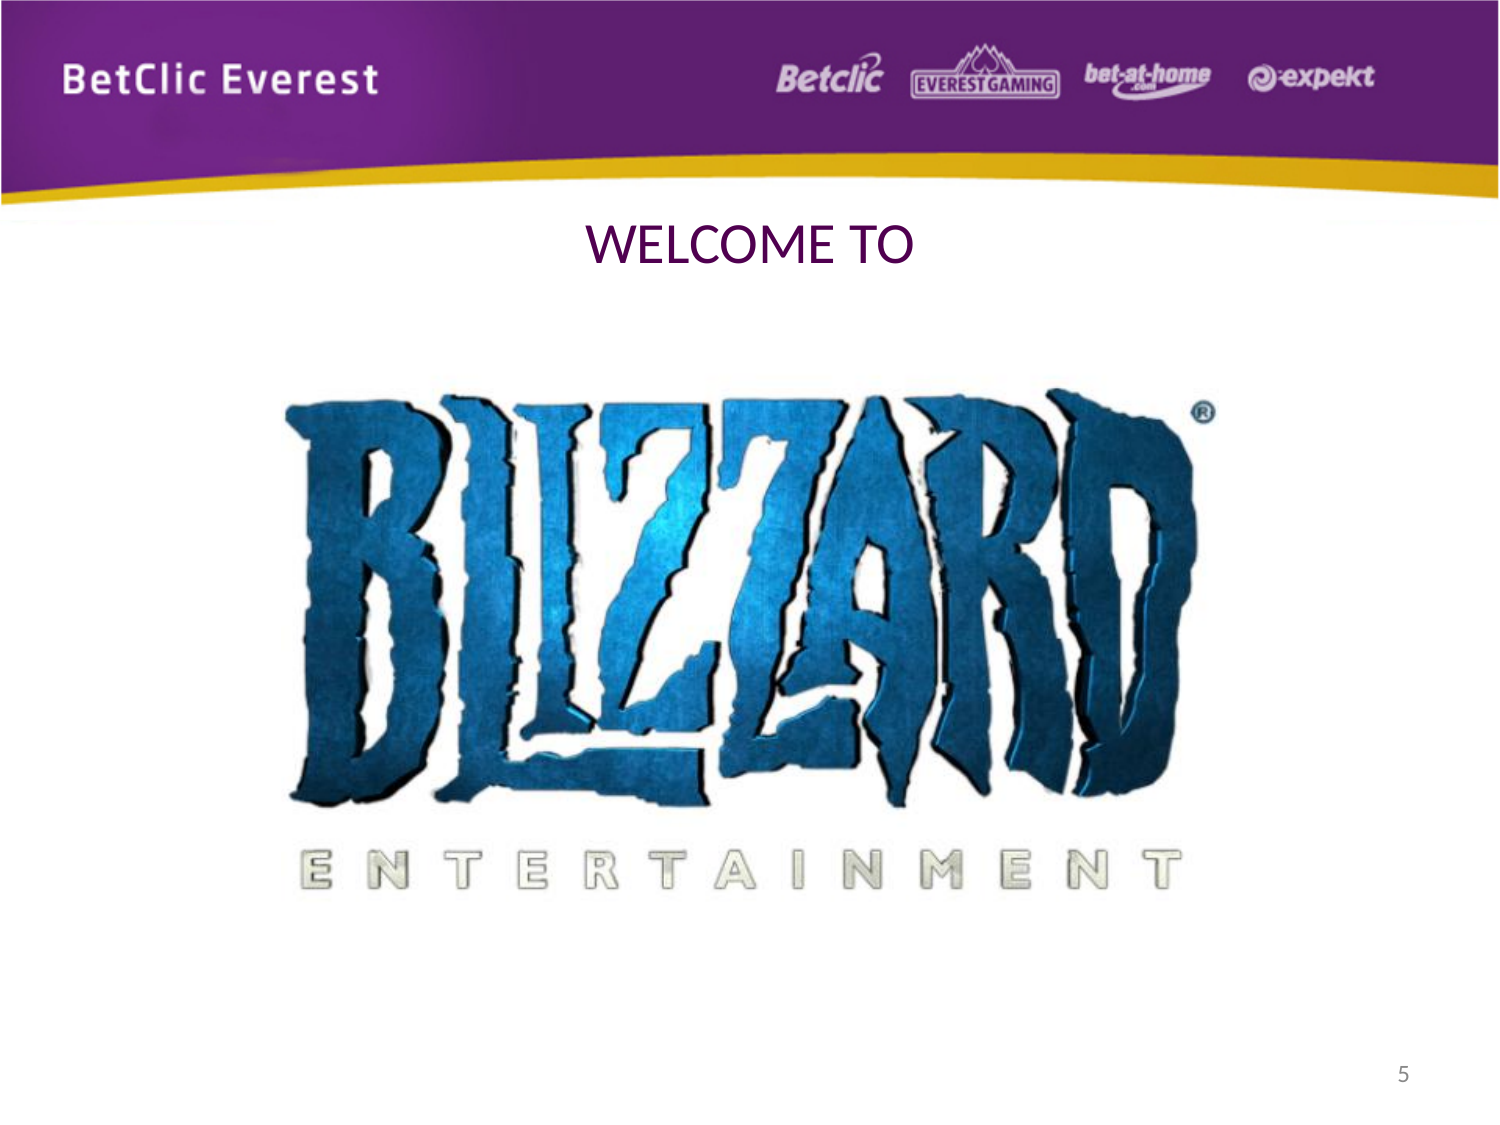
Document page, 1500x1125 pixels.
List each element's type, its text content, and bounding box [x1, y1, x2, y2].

slide_number 5 [1074, 1042, 1425, 1103]
title WELCOME TO [74, 197, 1426, 327]
picture [0, 0, 1500, 1125]
